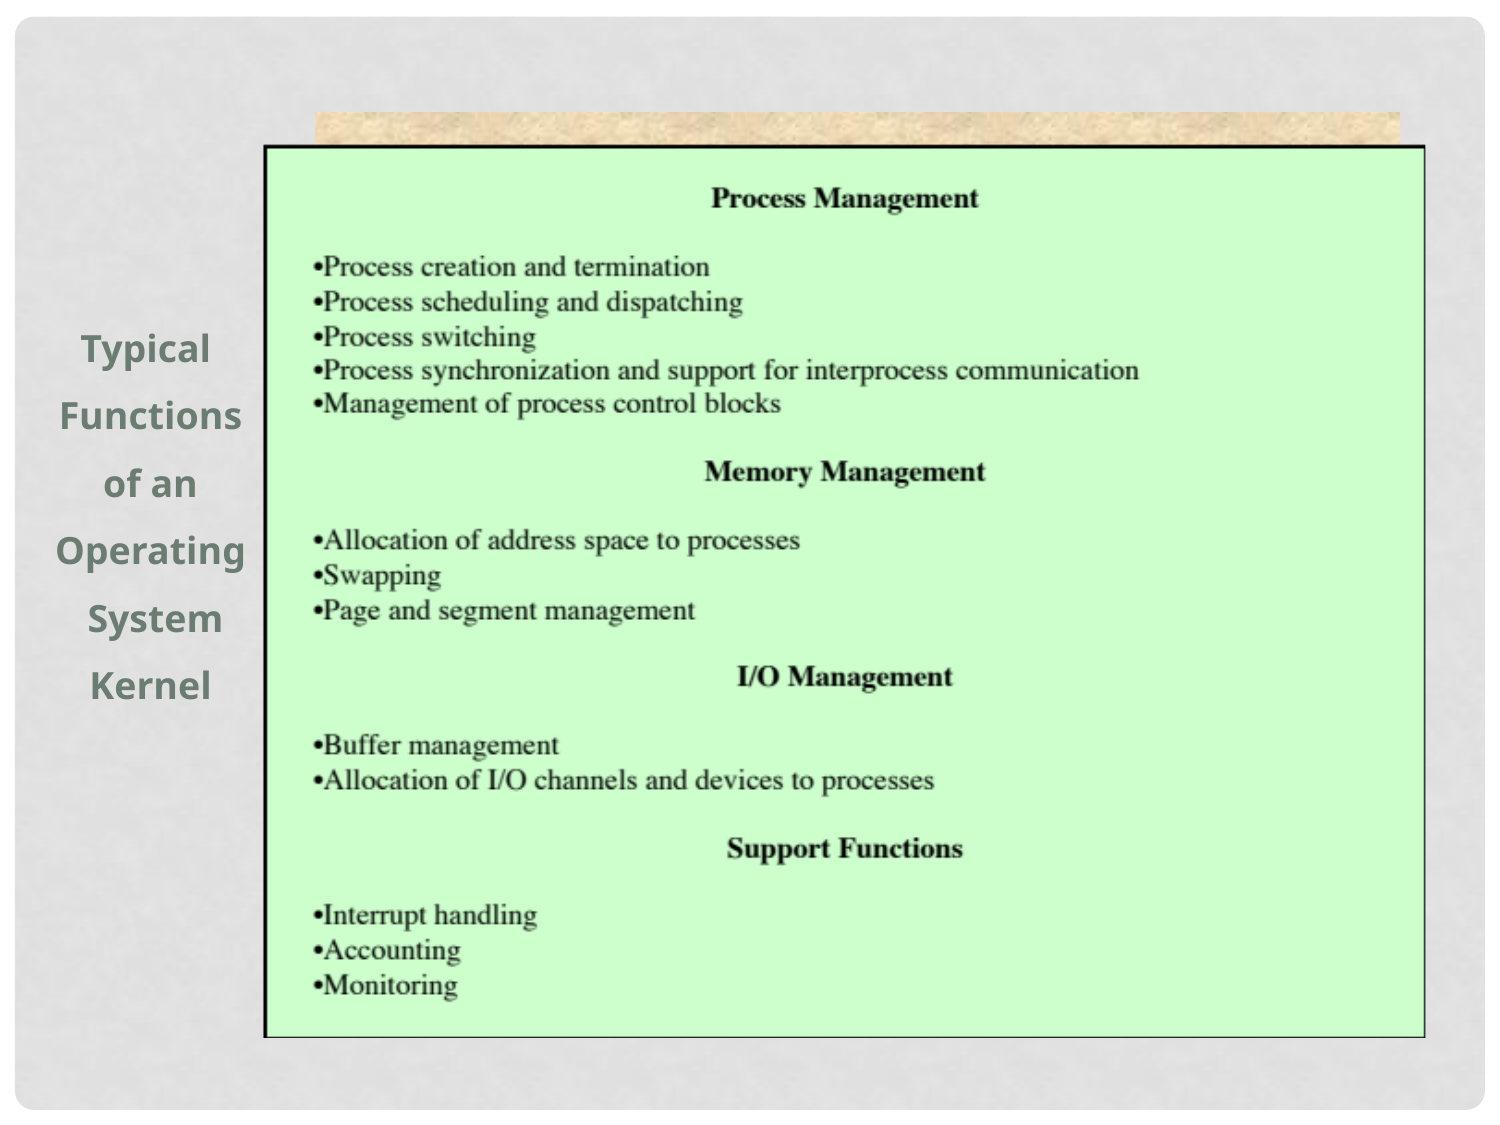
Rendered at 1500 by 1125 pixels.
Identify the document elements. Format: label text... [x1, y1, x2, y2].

picture [262, 112, 1426, 1038]
text_box Typical Functions of an Operating System Kernel [24, 249, 262, 715]
